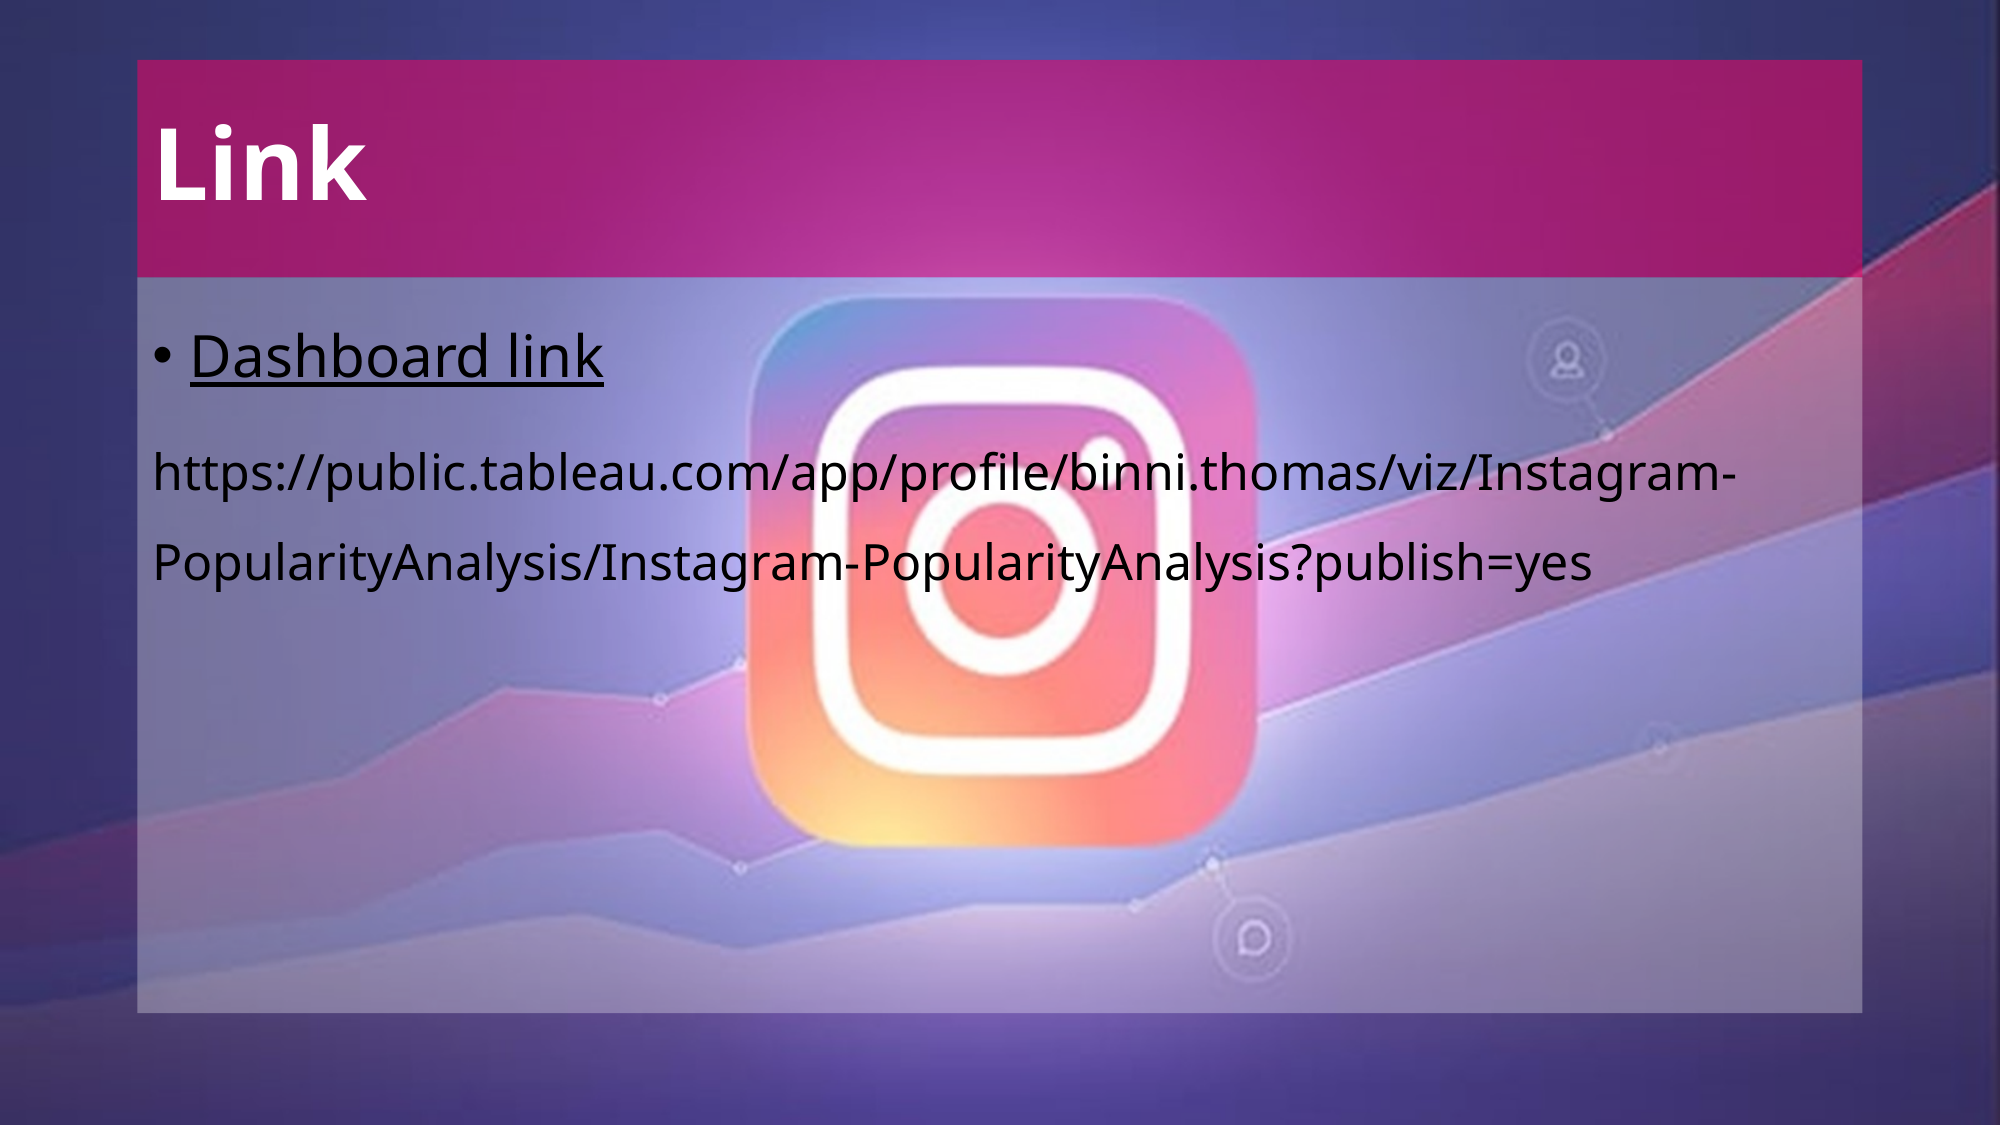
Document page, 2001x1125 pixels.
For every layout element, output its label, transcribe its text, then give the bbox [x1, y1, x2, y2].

title Link [137, 59, 1863, 277]
list Dashboard link https://public.tableau.com/app/profile/binni.thomas/viz/Instagram-PopularityAnalysis/Instagram-PopularityAnalysis?publish=yes [137, 277, 1863, 1014]
picture [0, 0, 2000, 1125]
